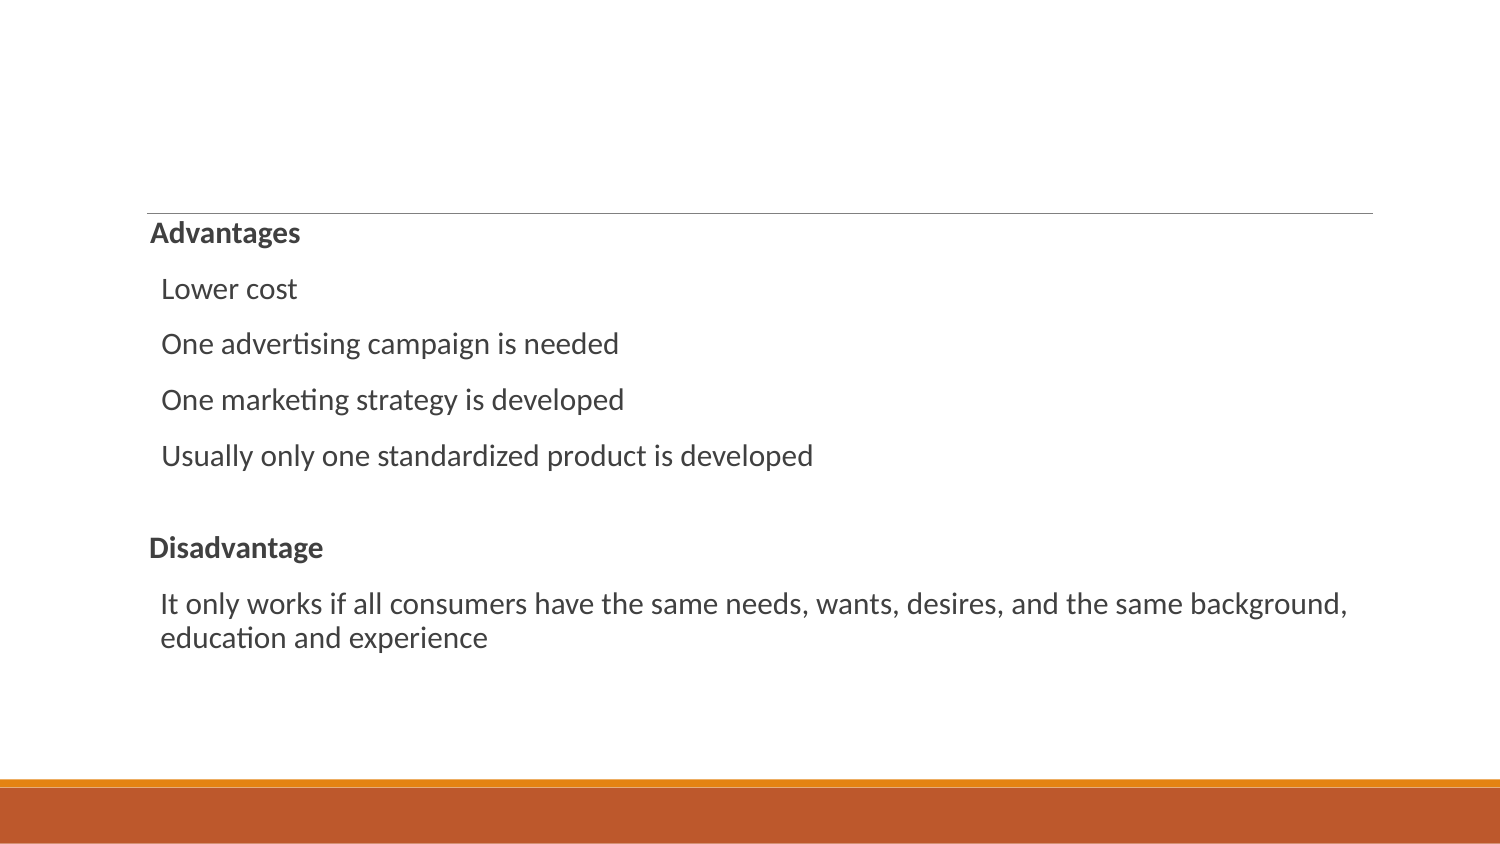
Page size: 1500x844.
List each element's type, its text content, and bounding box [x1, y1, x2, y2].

list Advantages Lower cost One advertising campaign is needed One marketing strategy is developed Usually only one standardized product is developed [150, 209, 1388, 497]
text_box Disadvantage It only works if all consumers have the same needs, wants, desires, and the same background, education and experience [149, 524, 1387, 745]
